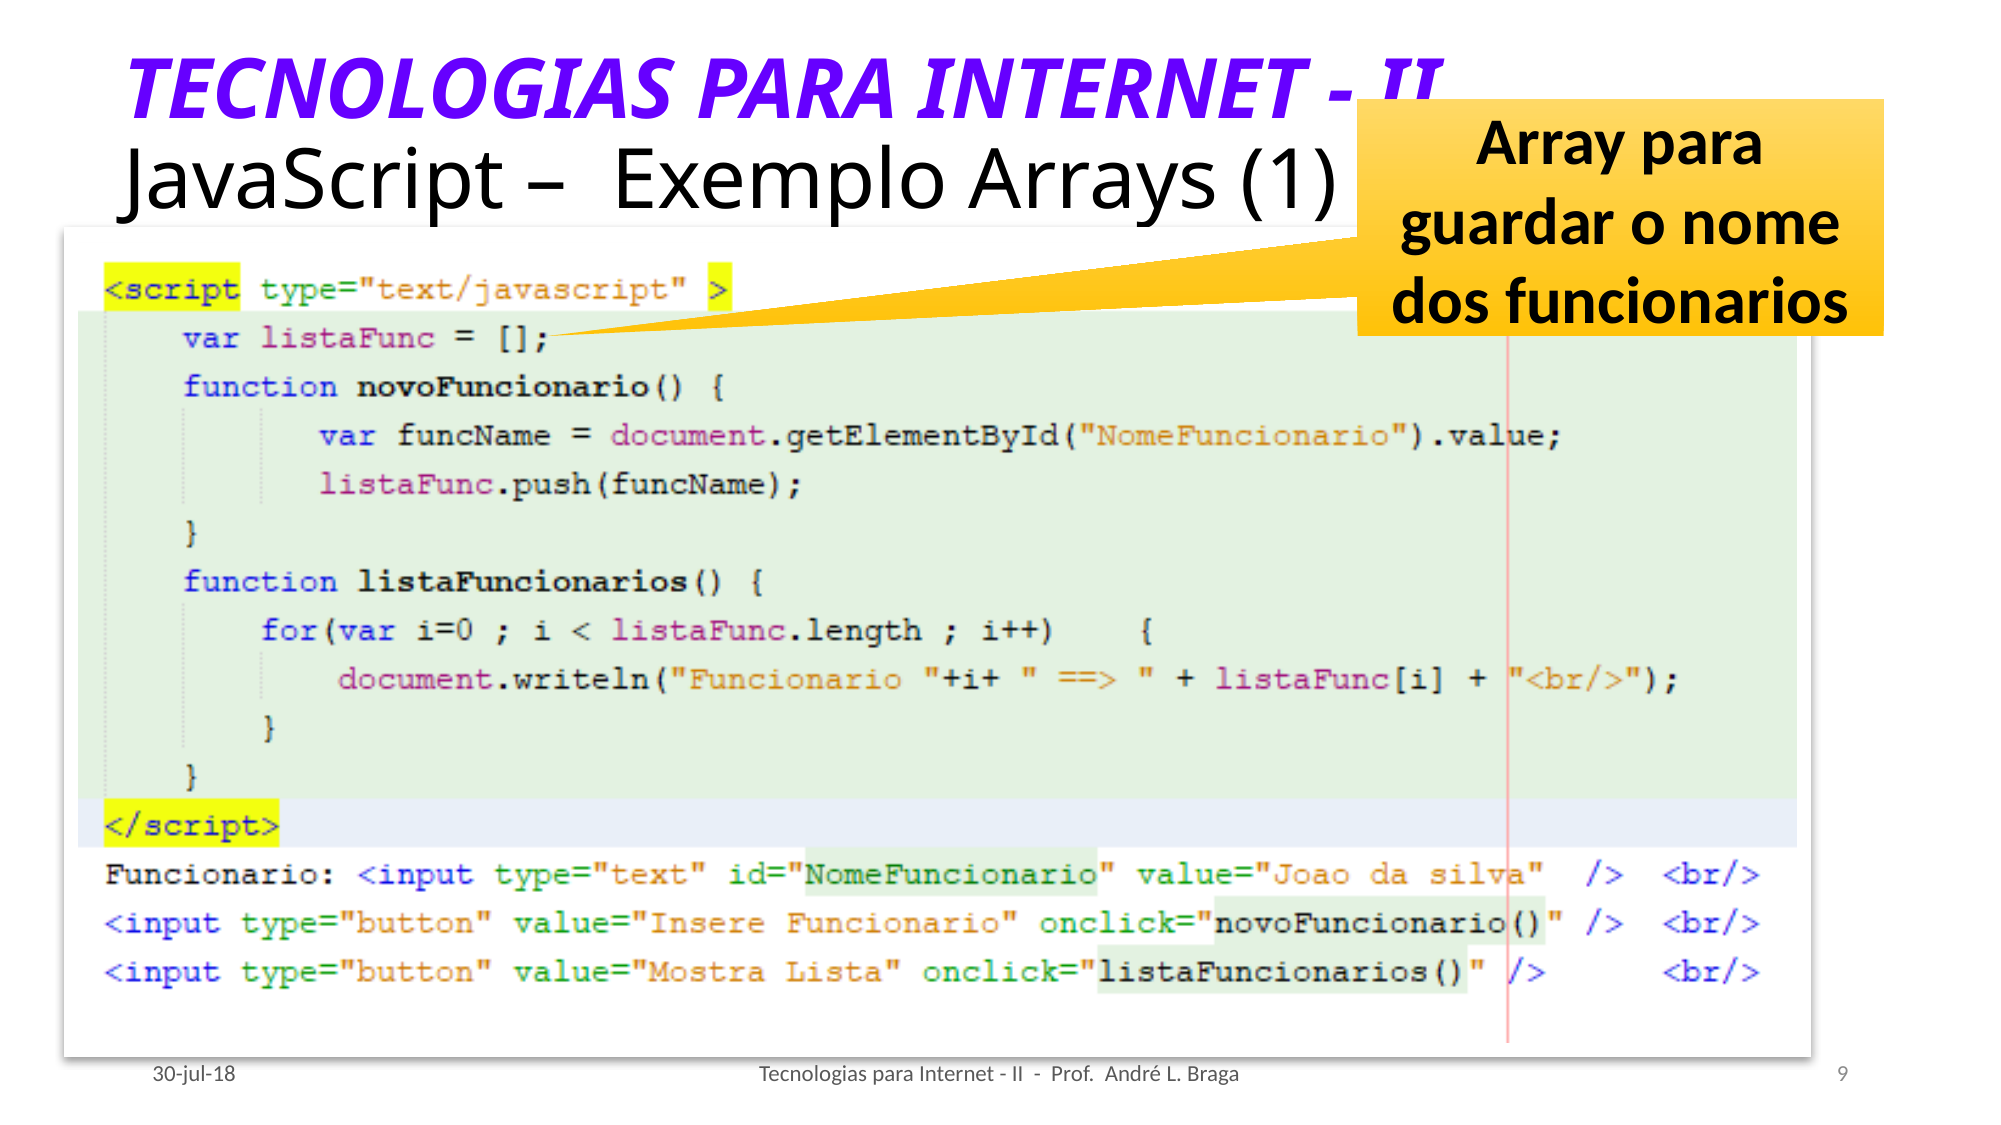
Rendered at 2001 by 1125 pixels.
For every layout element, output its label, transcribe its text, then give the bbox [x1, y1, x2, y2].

footer Tecnologias para Internet - II - Prof. André L. Braga [662, 1068, 1338, 1103]
title TECNOLOGIAS PARA INTERNET - II JavaScript – Exemplo Arrays (1) (JSEx4) [108, 28, 1834, 225]
slide_number 9 [1413, 1042, 1864, 1103]
picture [78, 241, 1797, 1043]
text_box Array para guardar o nome dos funcionarios [1325, 98, 1884, 337]
slide_number 30-jul-18 [137, 1068, 588, 1103]
